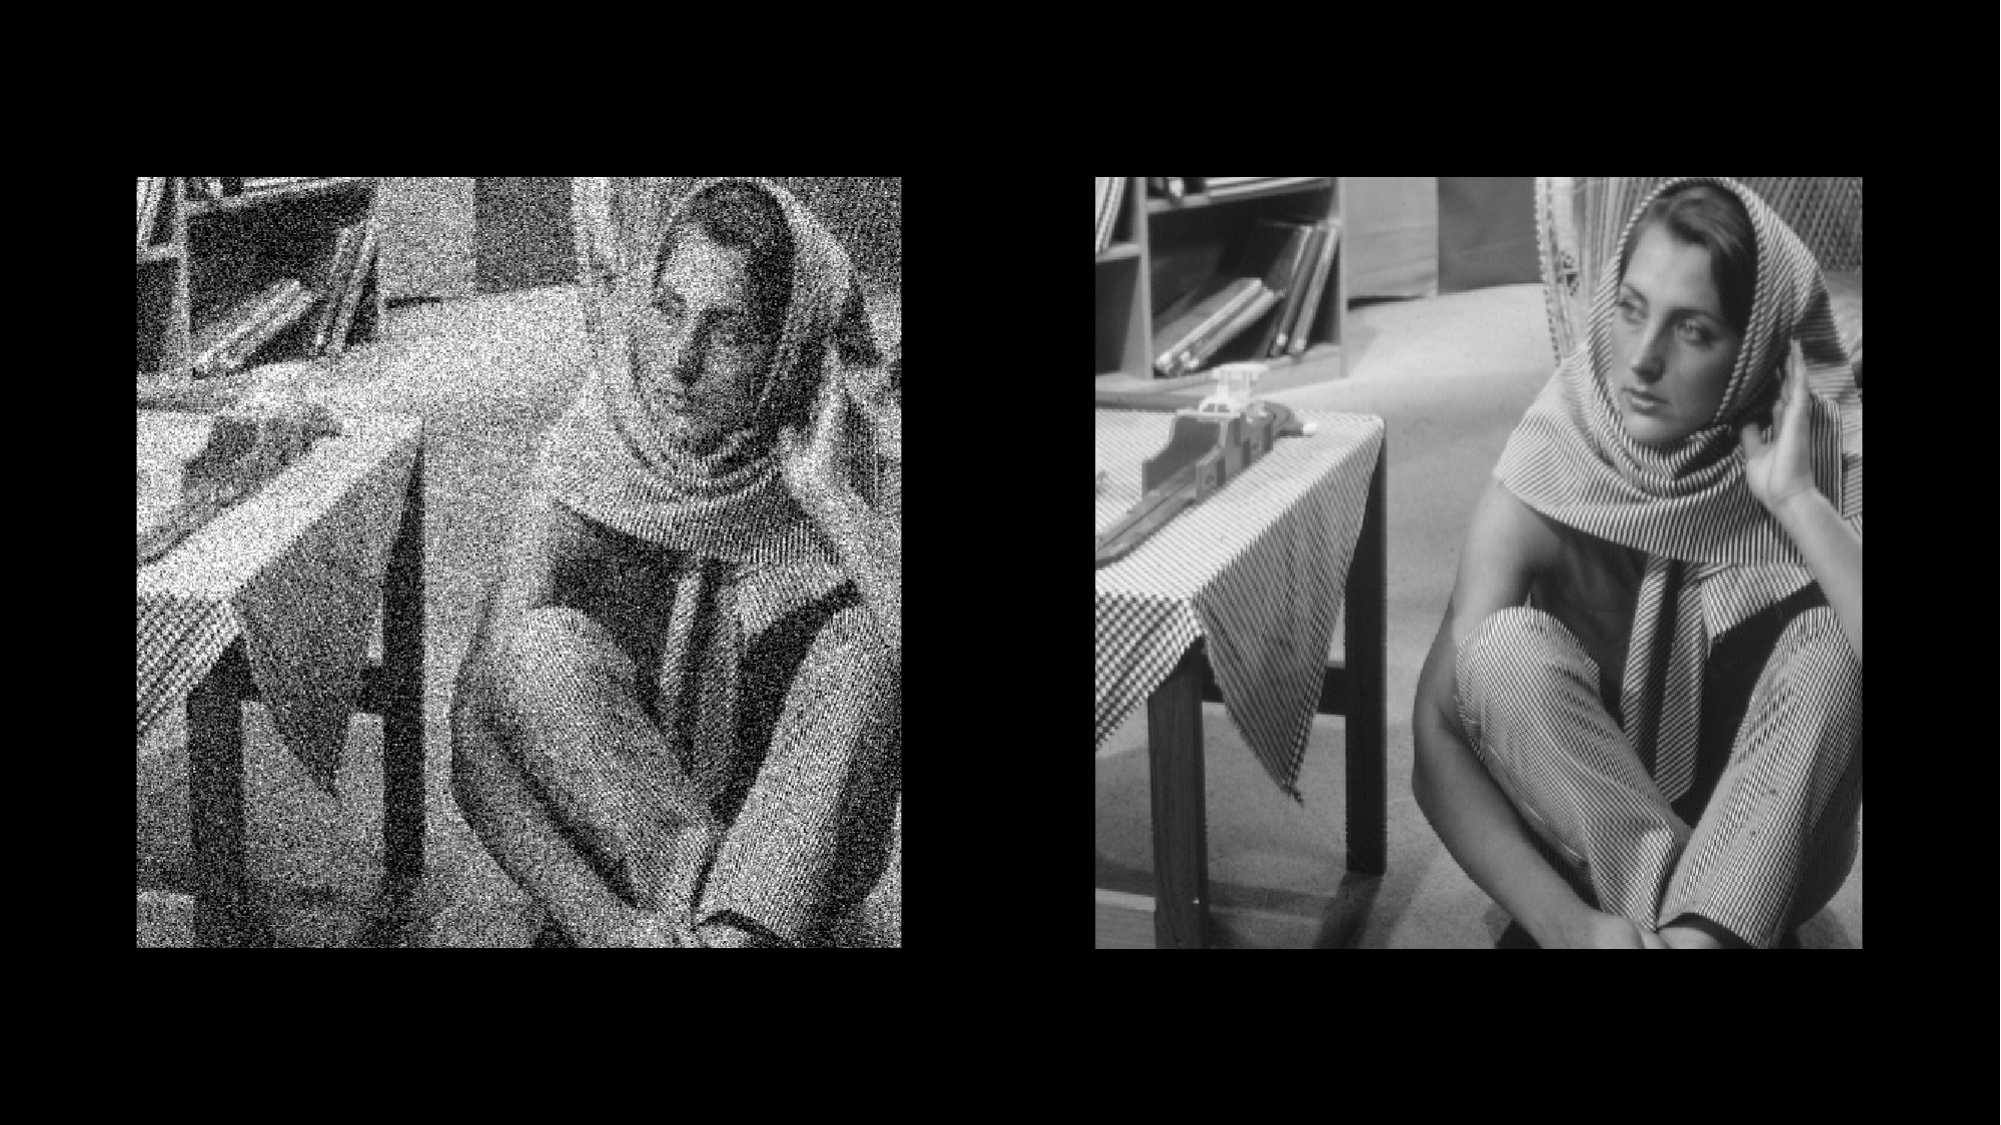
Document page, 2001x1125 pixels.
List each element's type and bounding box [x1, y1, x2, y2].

picture [1095, 177, 1863, 949]
picture [136, 177, 902, 948]
